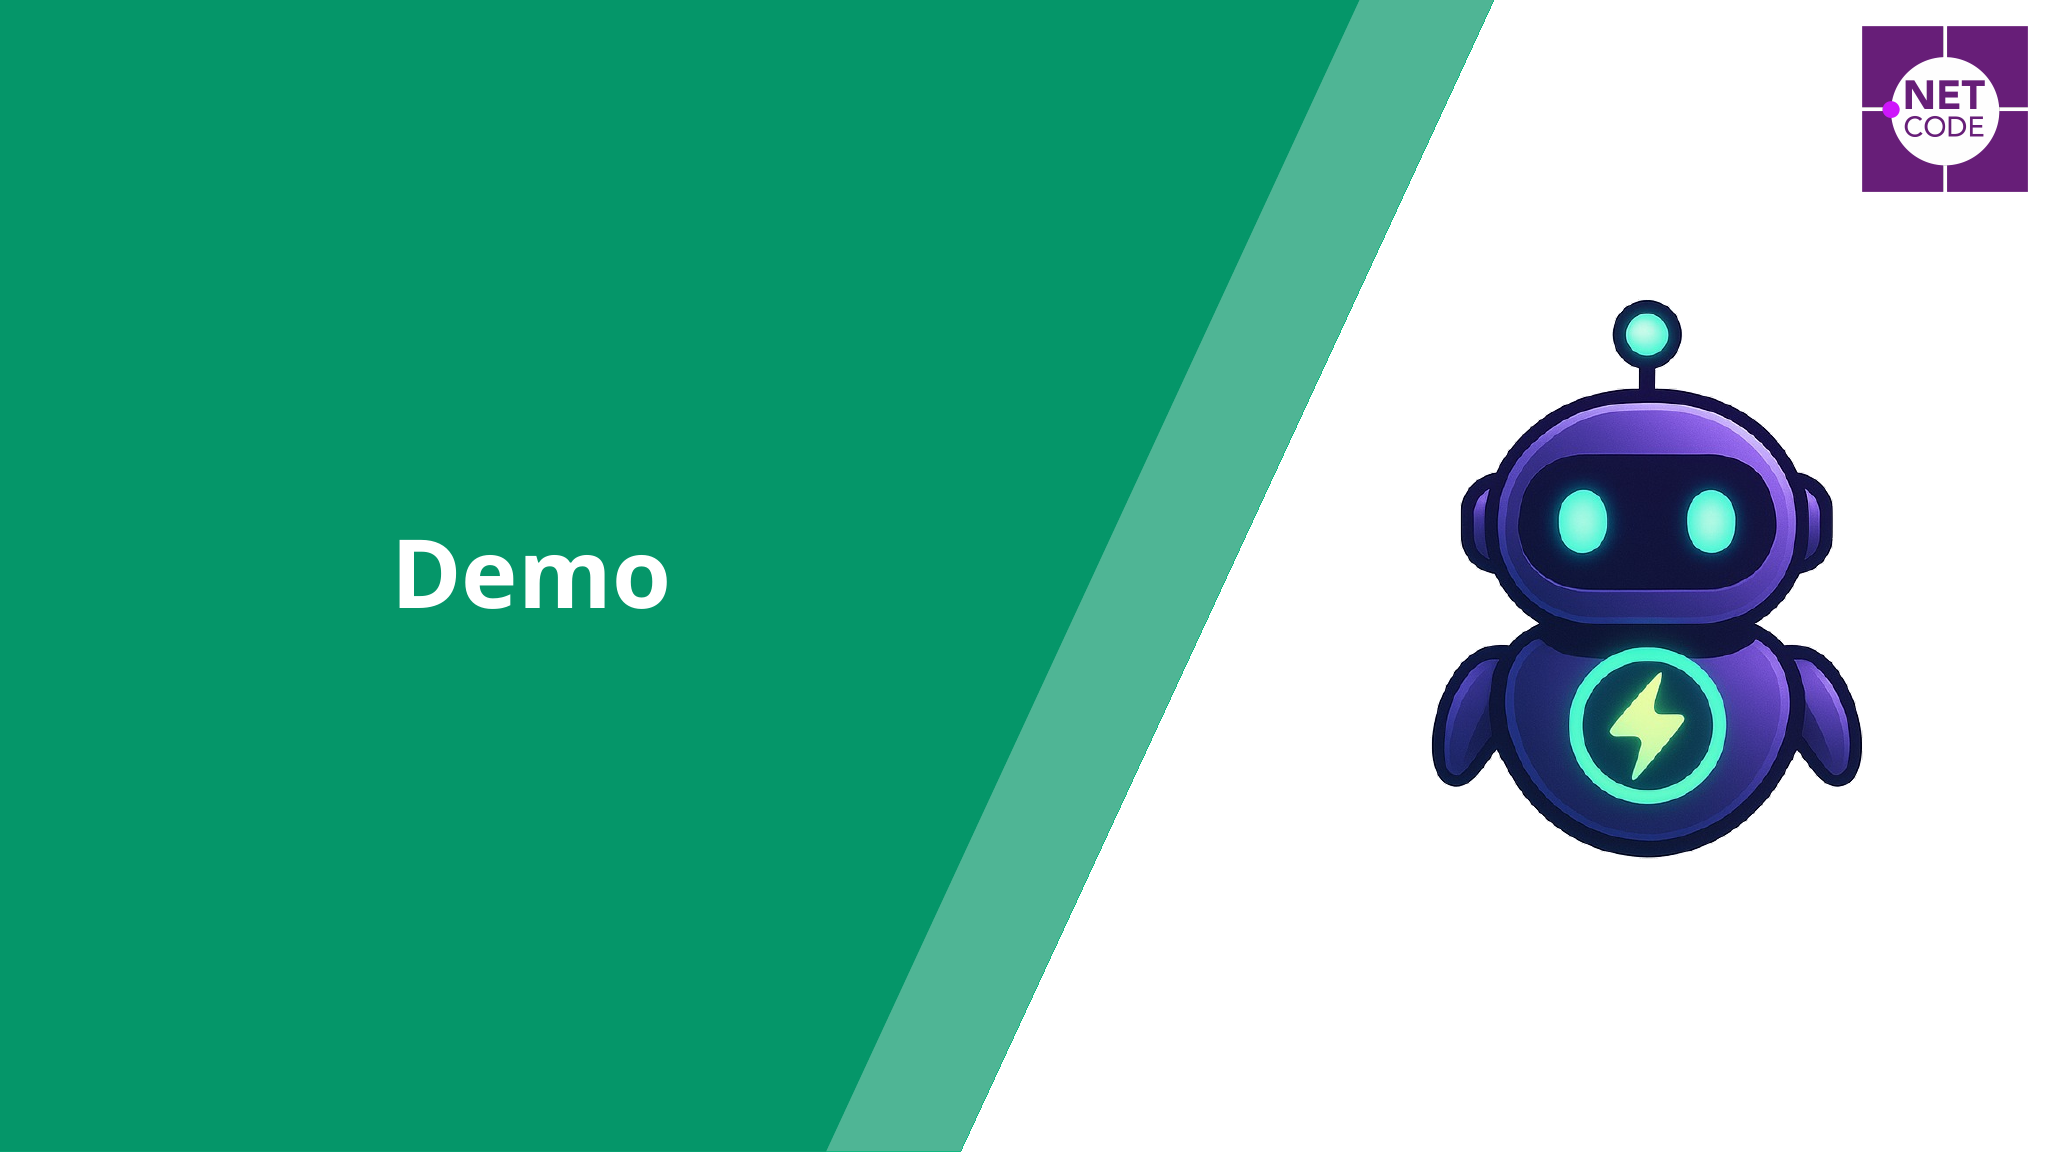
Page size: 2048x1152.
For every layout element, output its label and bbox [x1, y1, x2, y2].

picture [1430, 298, 1863, 859]
picture [1862, 26, 2028, 192]
